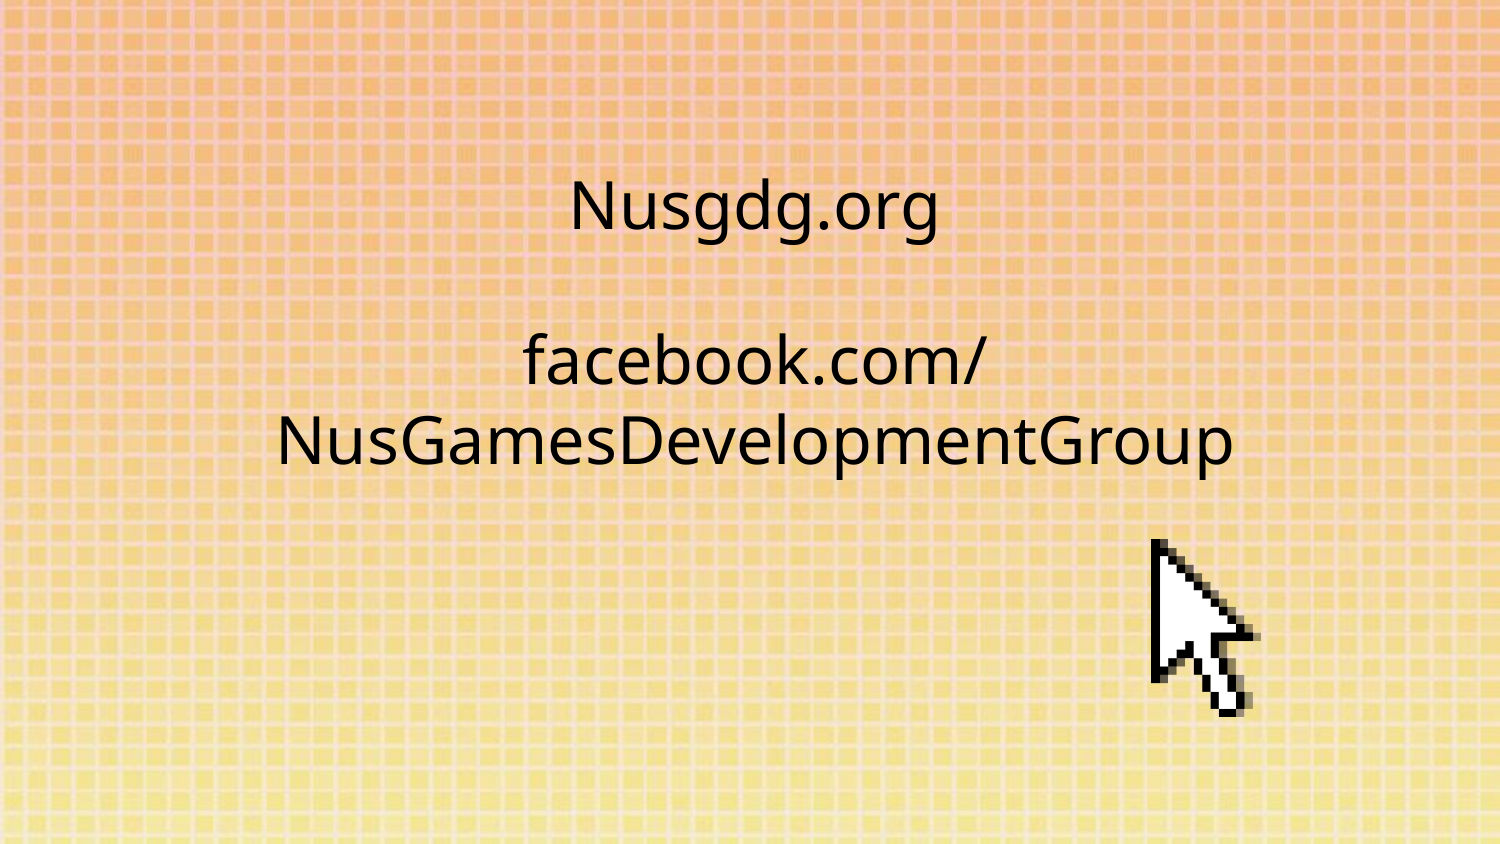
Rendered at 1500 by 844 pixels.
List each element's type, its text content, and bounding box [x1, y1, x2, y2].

title Nusgdg.org facebook.com/NusGamesDevelopmentGroup [53, 173, 1458, 493]
picture [0, 0, 1500, 844]
